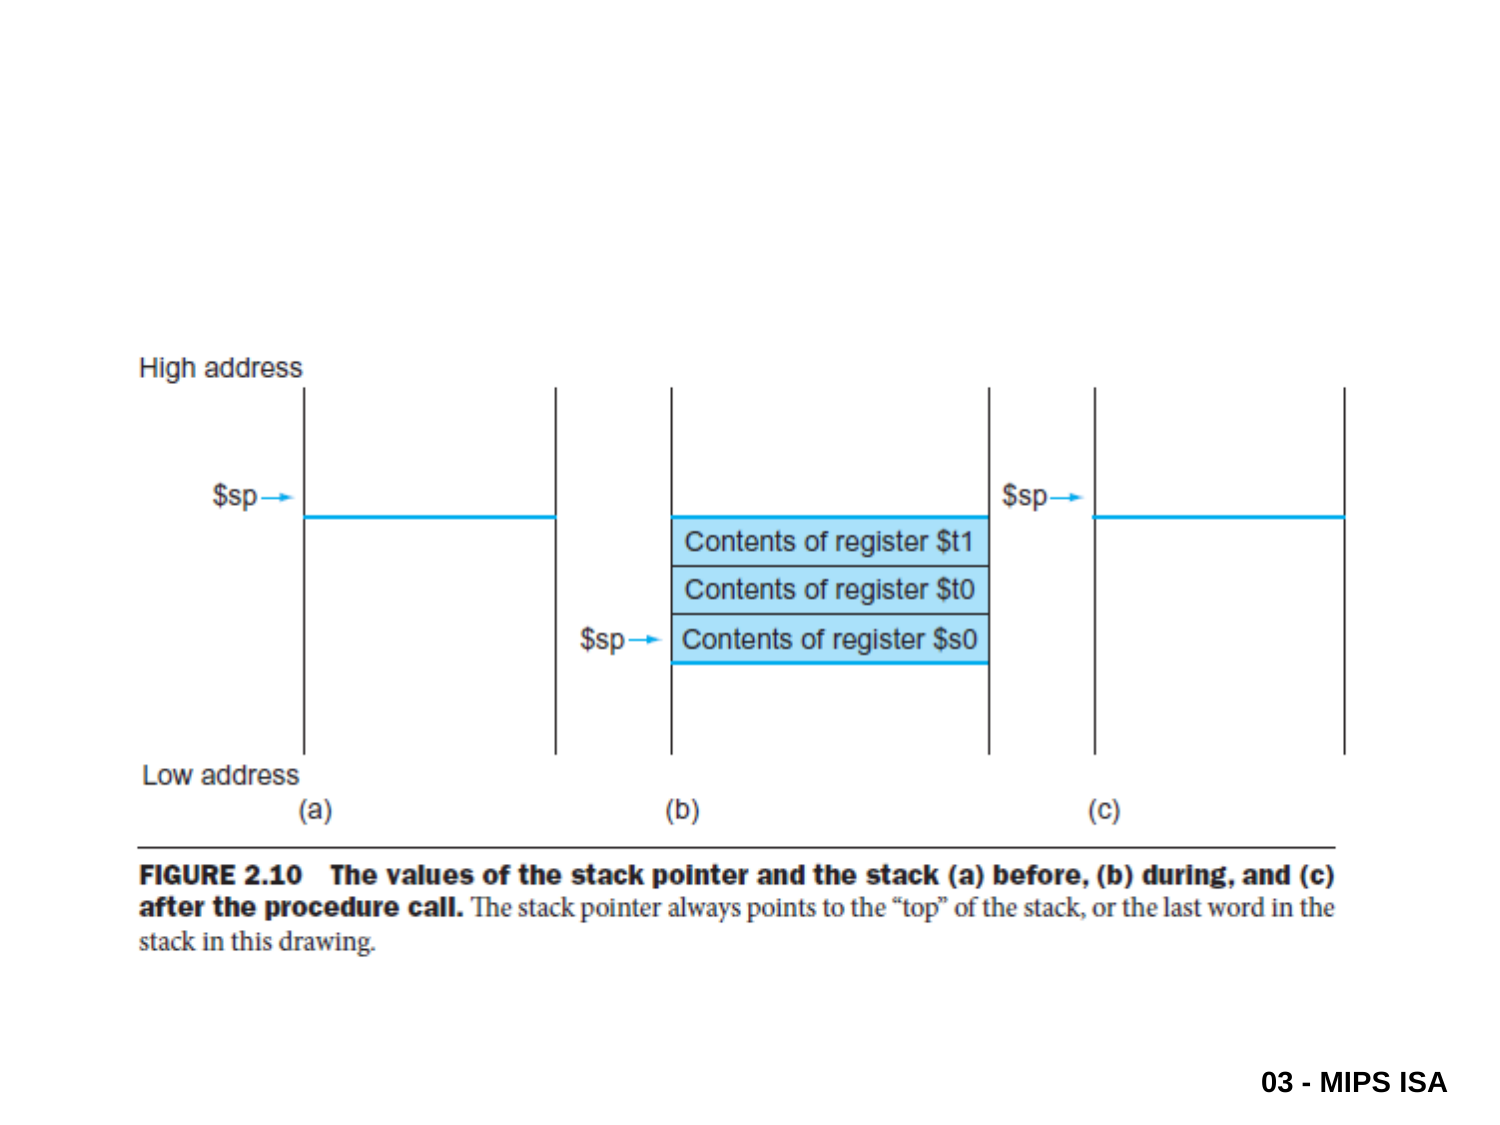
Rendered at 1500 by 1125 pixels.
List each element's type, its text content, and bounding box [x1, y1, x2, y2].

footer 03 - MIPS ISA [277, 1046, 1471, 1106]
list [64, 290, 1422, 975]
